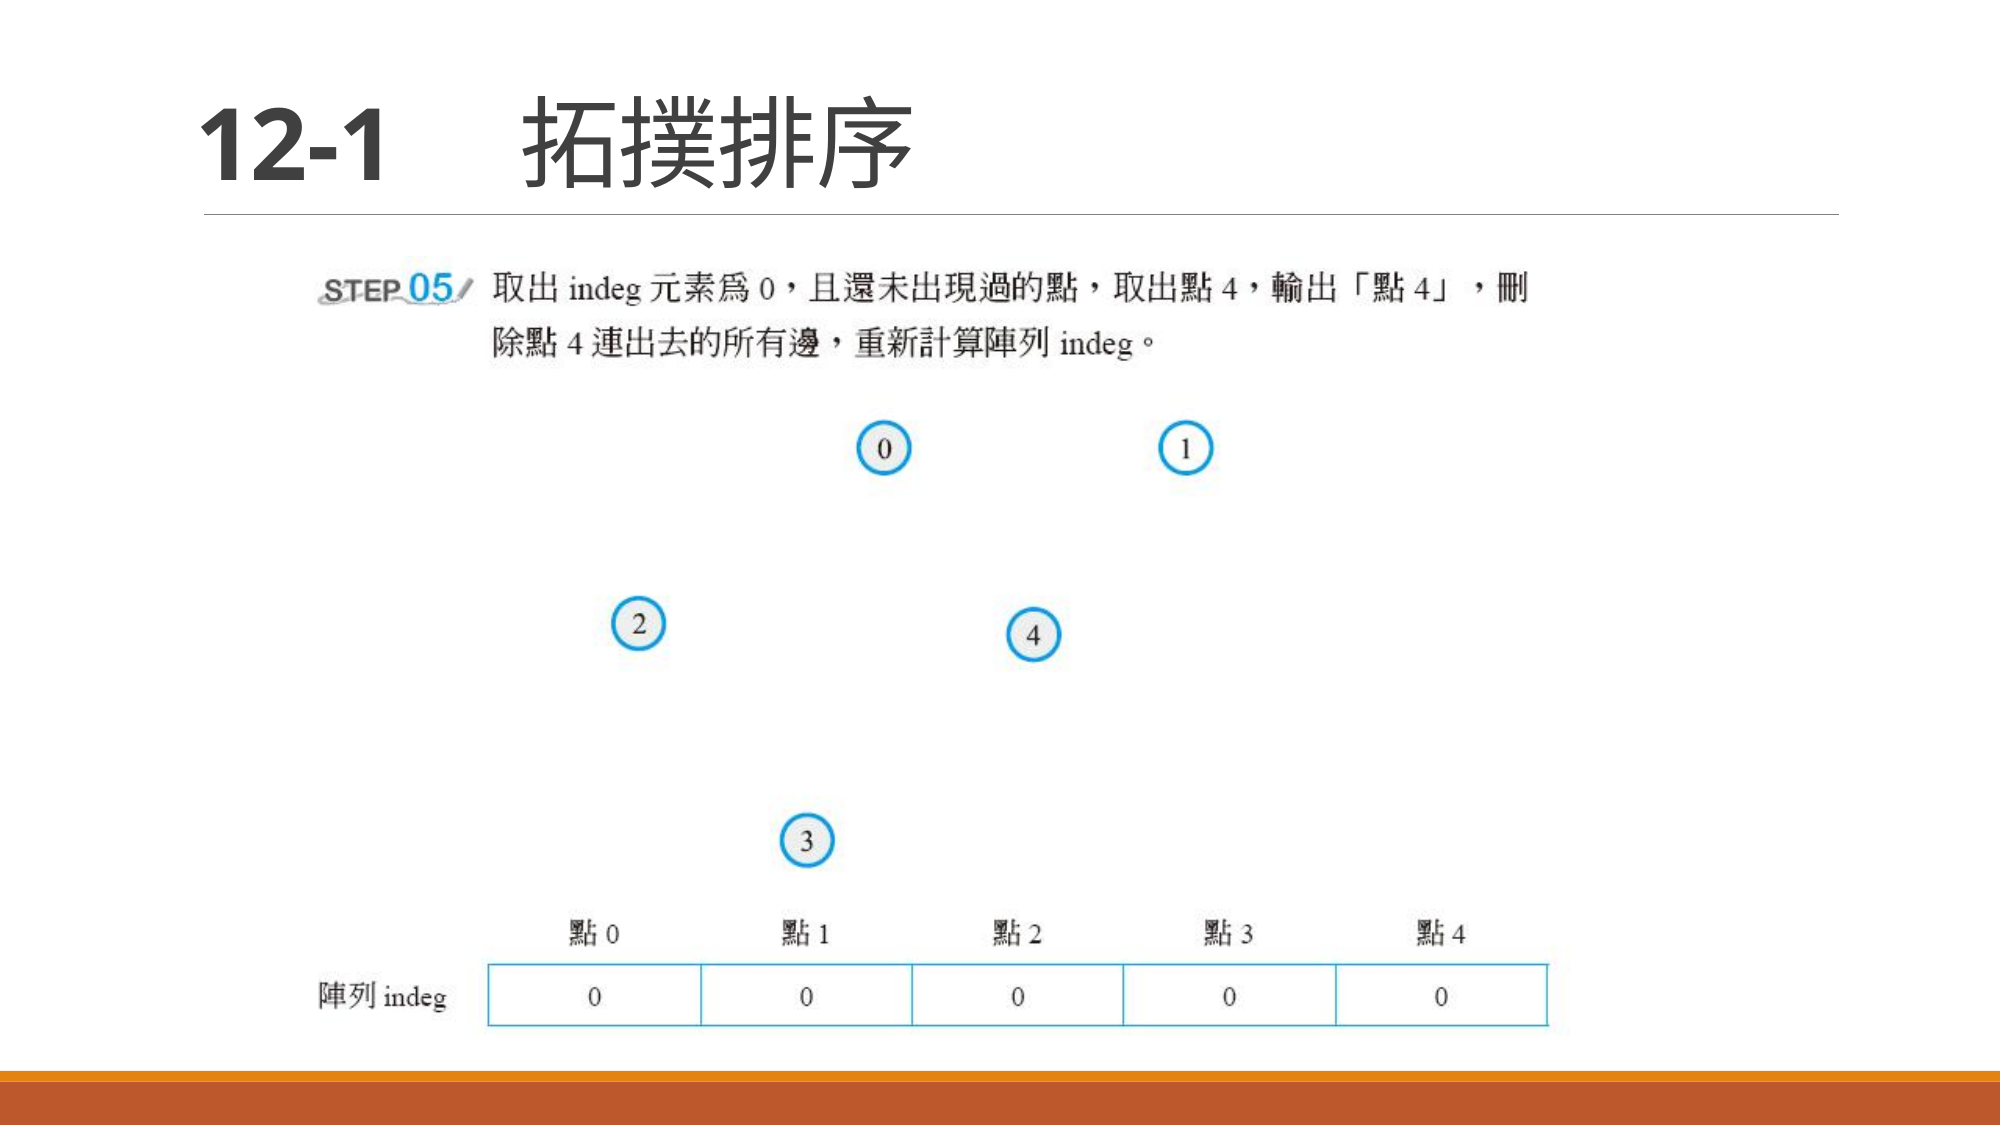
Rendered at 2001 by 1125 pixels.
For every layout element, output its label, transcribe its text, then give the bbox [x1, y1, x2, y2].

picture [293, 396, 1570, 1037]
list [301, 255, 1563, 393]
title 12-1 拓撲排序 [180, 47, 1830, 209]
